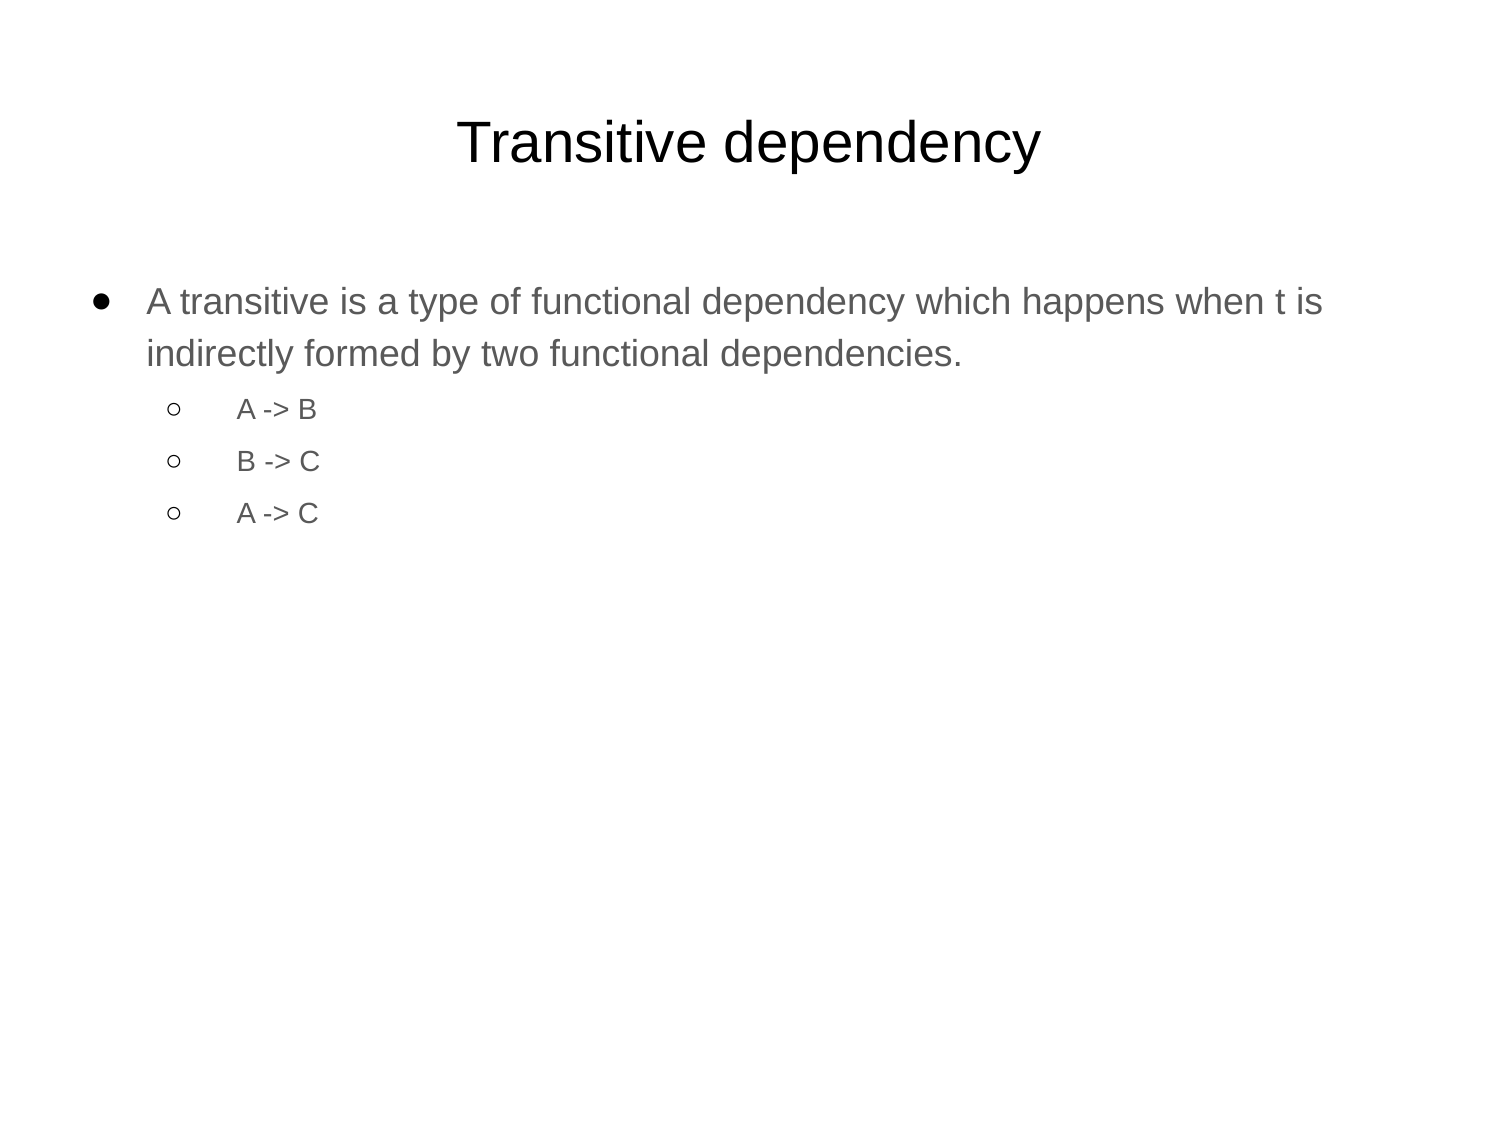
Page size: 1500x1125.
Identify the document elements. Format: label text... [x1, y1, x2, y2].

title Transitive dependency [75, 45, 1425, 233]
list A transitive is a type of functional dependency which happens when t is indirectly formed by two functional dependencies. A -> B B -> C A -> C [75, 262, 1425, 1005]
